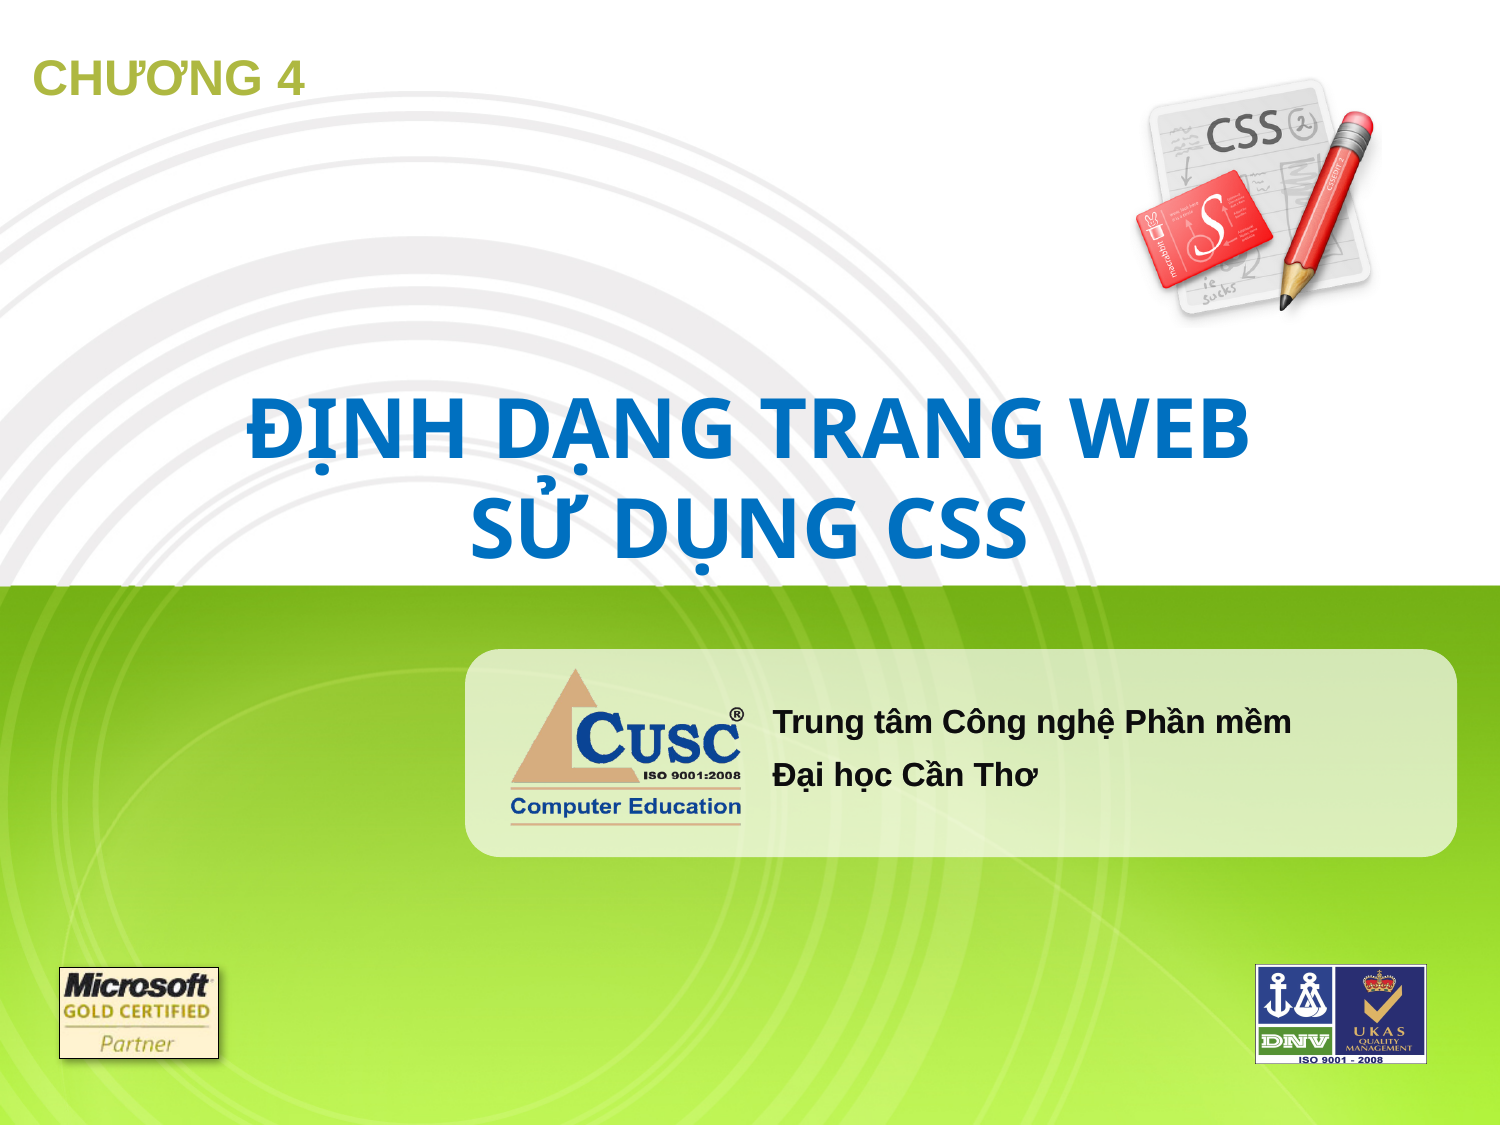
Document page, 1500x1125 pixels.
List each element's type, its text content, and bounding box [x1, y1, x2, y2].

text_box CHƯƠNG 4 [32, 39, 1457, 114]
text_box Trung tâm Công nghệ Phần mềm Đại học Cần Thơ [772, 666, 1454, 827]
text_box [465, 649, 1458, 858]
text_box ĐỊNH DẠNG TRANG WEB SỬ DỤNG CSS [67, 367, 1432, 583]
picture [0, 0, 1500, 1125]
